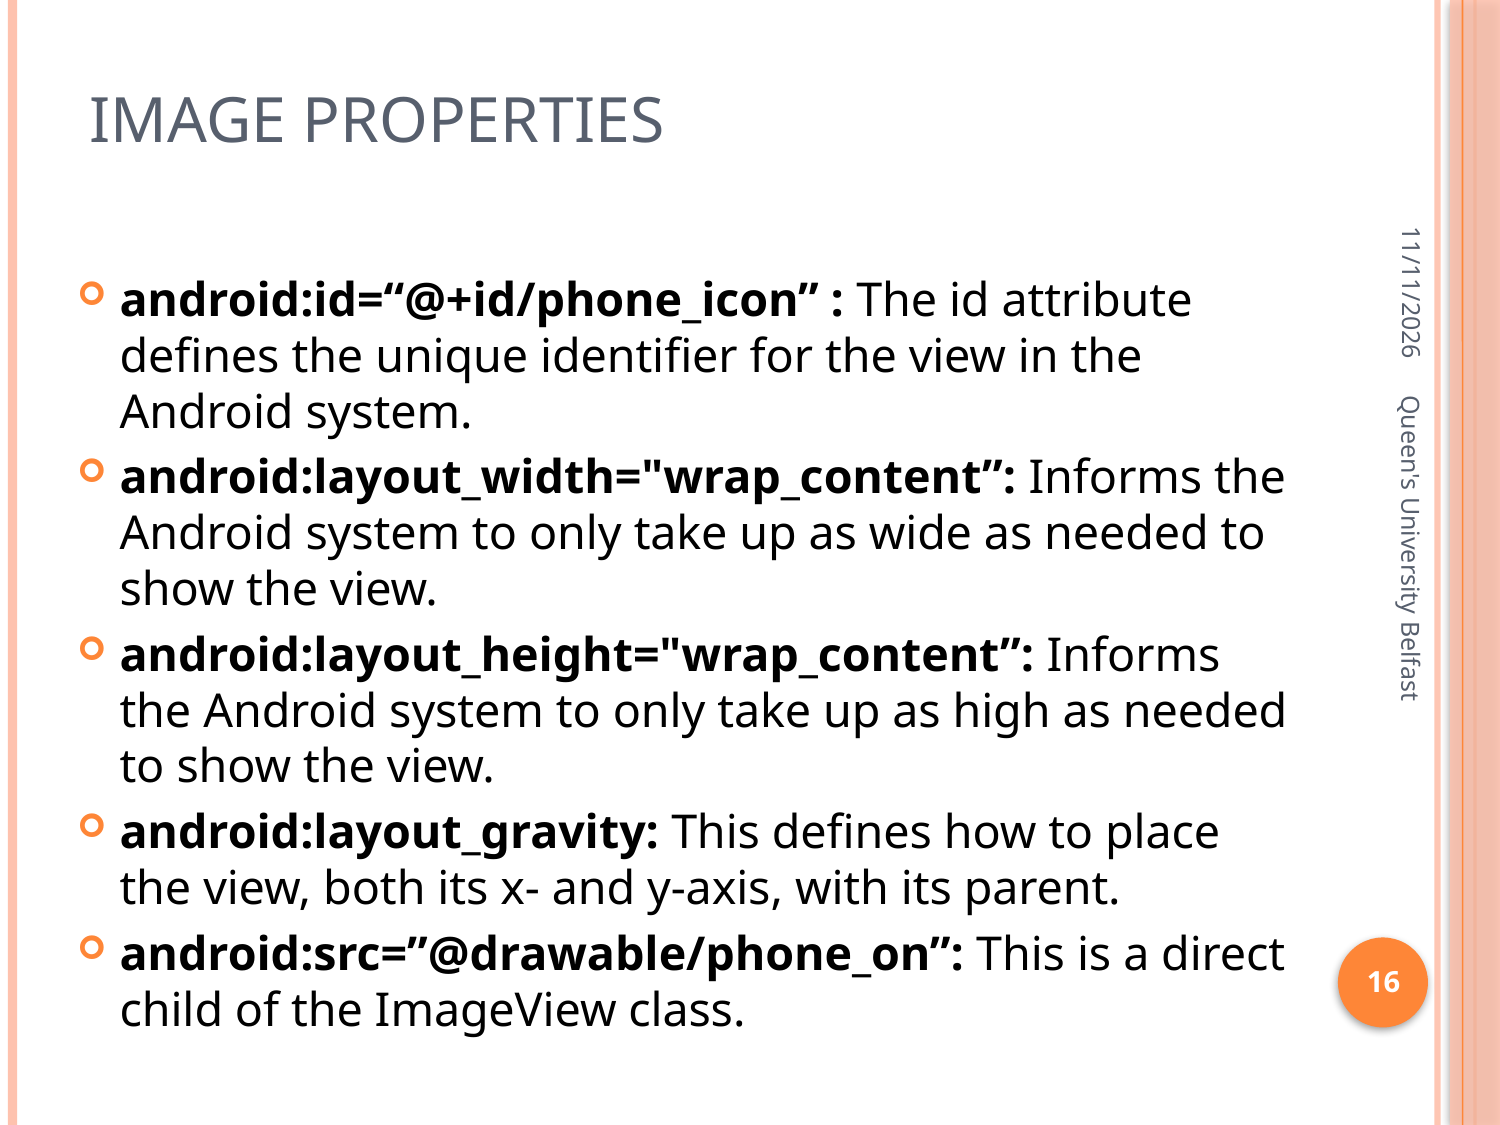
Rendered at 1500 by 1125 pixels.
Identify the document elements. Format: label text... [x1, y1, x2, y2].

slide_number 16 [1333, 940, 1434, 1027]
list android:id=“@+id/phone_icon” : The id attribute defines the unique identifier for the view in the Android system. android:layout_width="wrap_content”: Informs the Android system to only take up as wide as needed to show the view. android:layout_height="wrap_content”: Informs the Android system to only take up as high as needed to show the view. android:layout_gravity: This defines how to place the view, both its x- and y-axis, with its parent. android:src=”@drawable/phone_on”: This is a direct child of the ImageView class. [62, 262, 1313, 1050]
footer Queen's University Belfast [1379, 380, 1440, 906]
title Image properties [75, 45, 1300, 163]
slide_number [1378, 43, 1442, 374]
